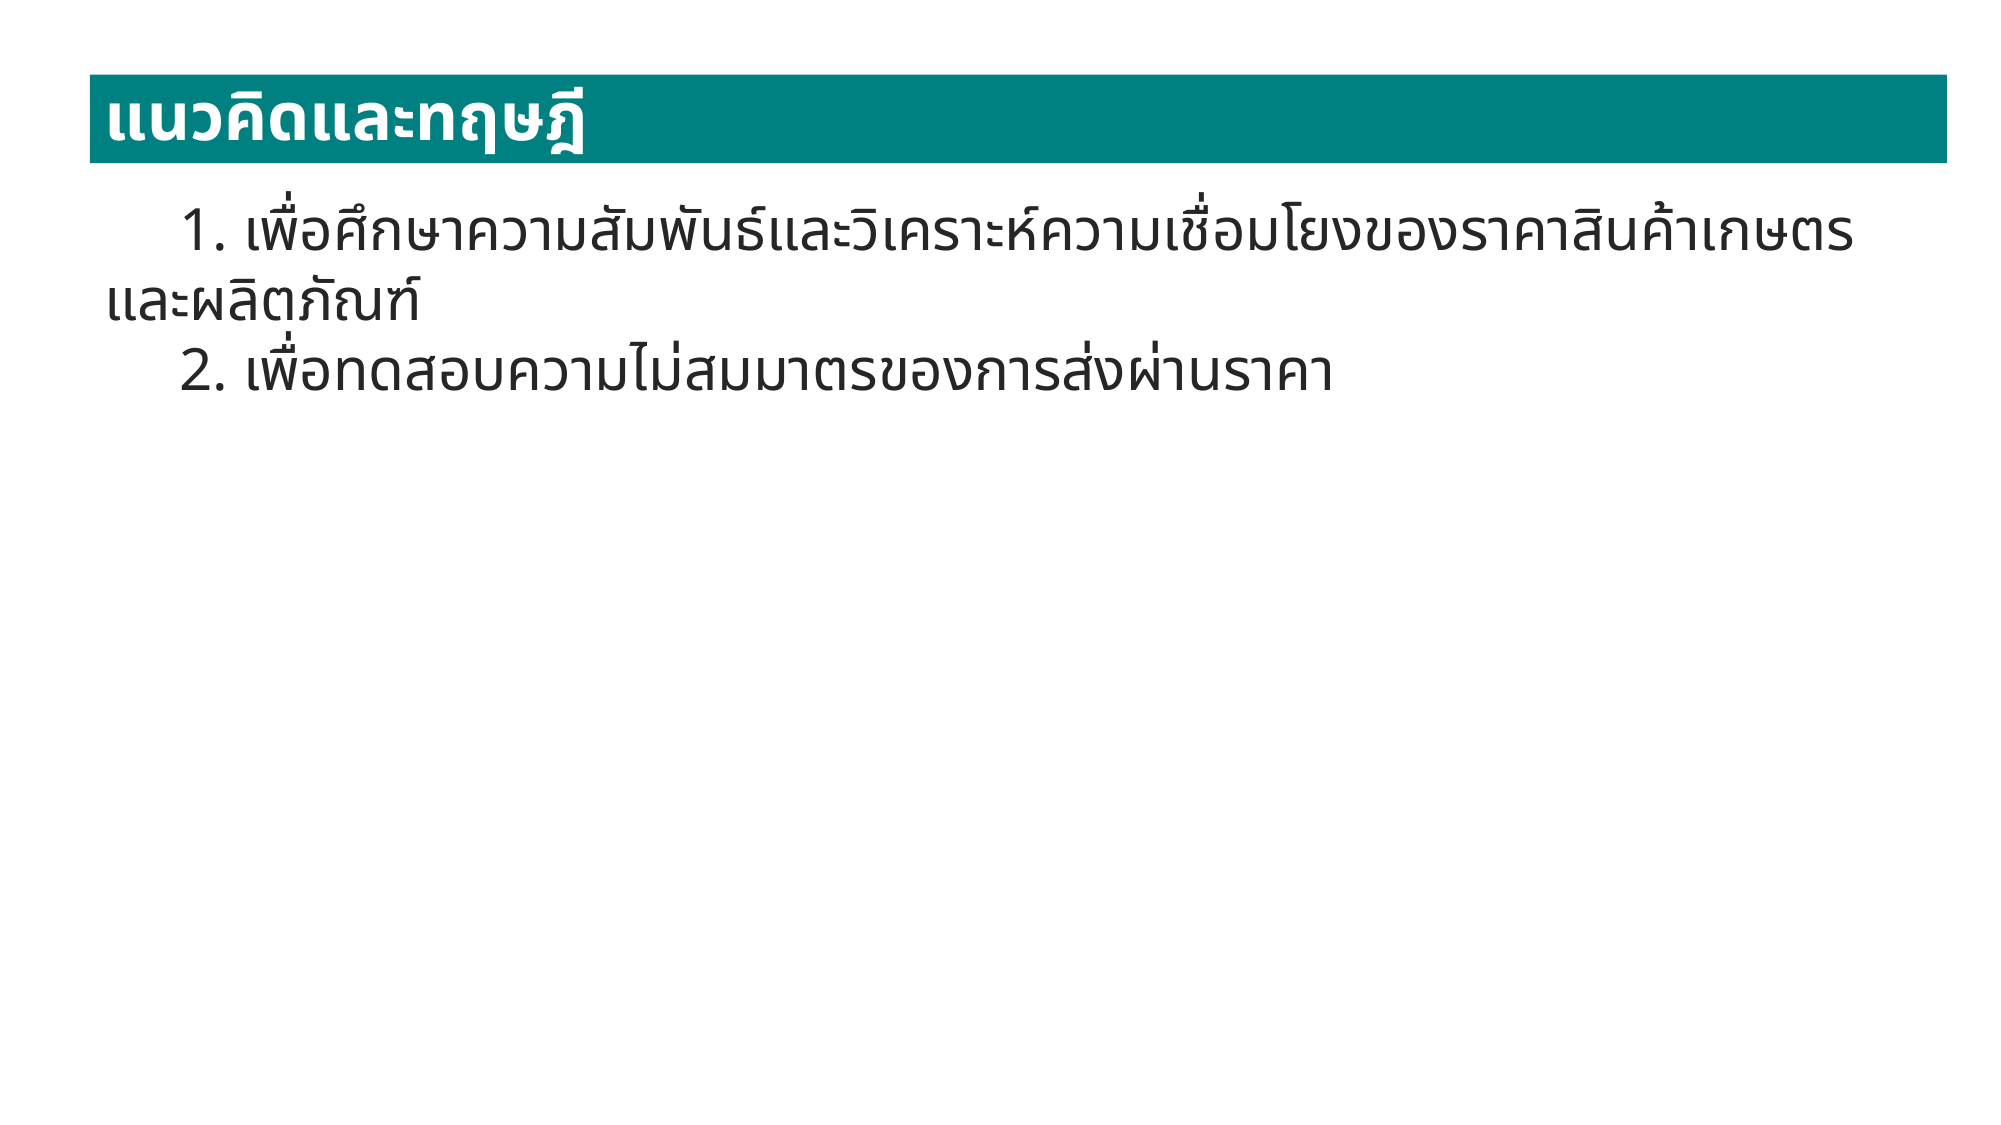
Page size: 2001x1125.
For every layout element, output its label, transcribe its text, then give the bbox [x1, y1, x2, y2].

text_box แนวคิดและทฤษฎี [89, 74, 1947, 164]
text_box 1. เพื่อศึกษาความสัมพันธ์และวิเคราะห์ความเชื่อมโยงของราคาสินค้าเกษตรและผลิตภัณฑ์ 2. เพื่อทดสอบความไม่สมมาตรของการส่งผ่านราคา [89, 185, 1947, 410]
